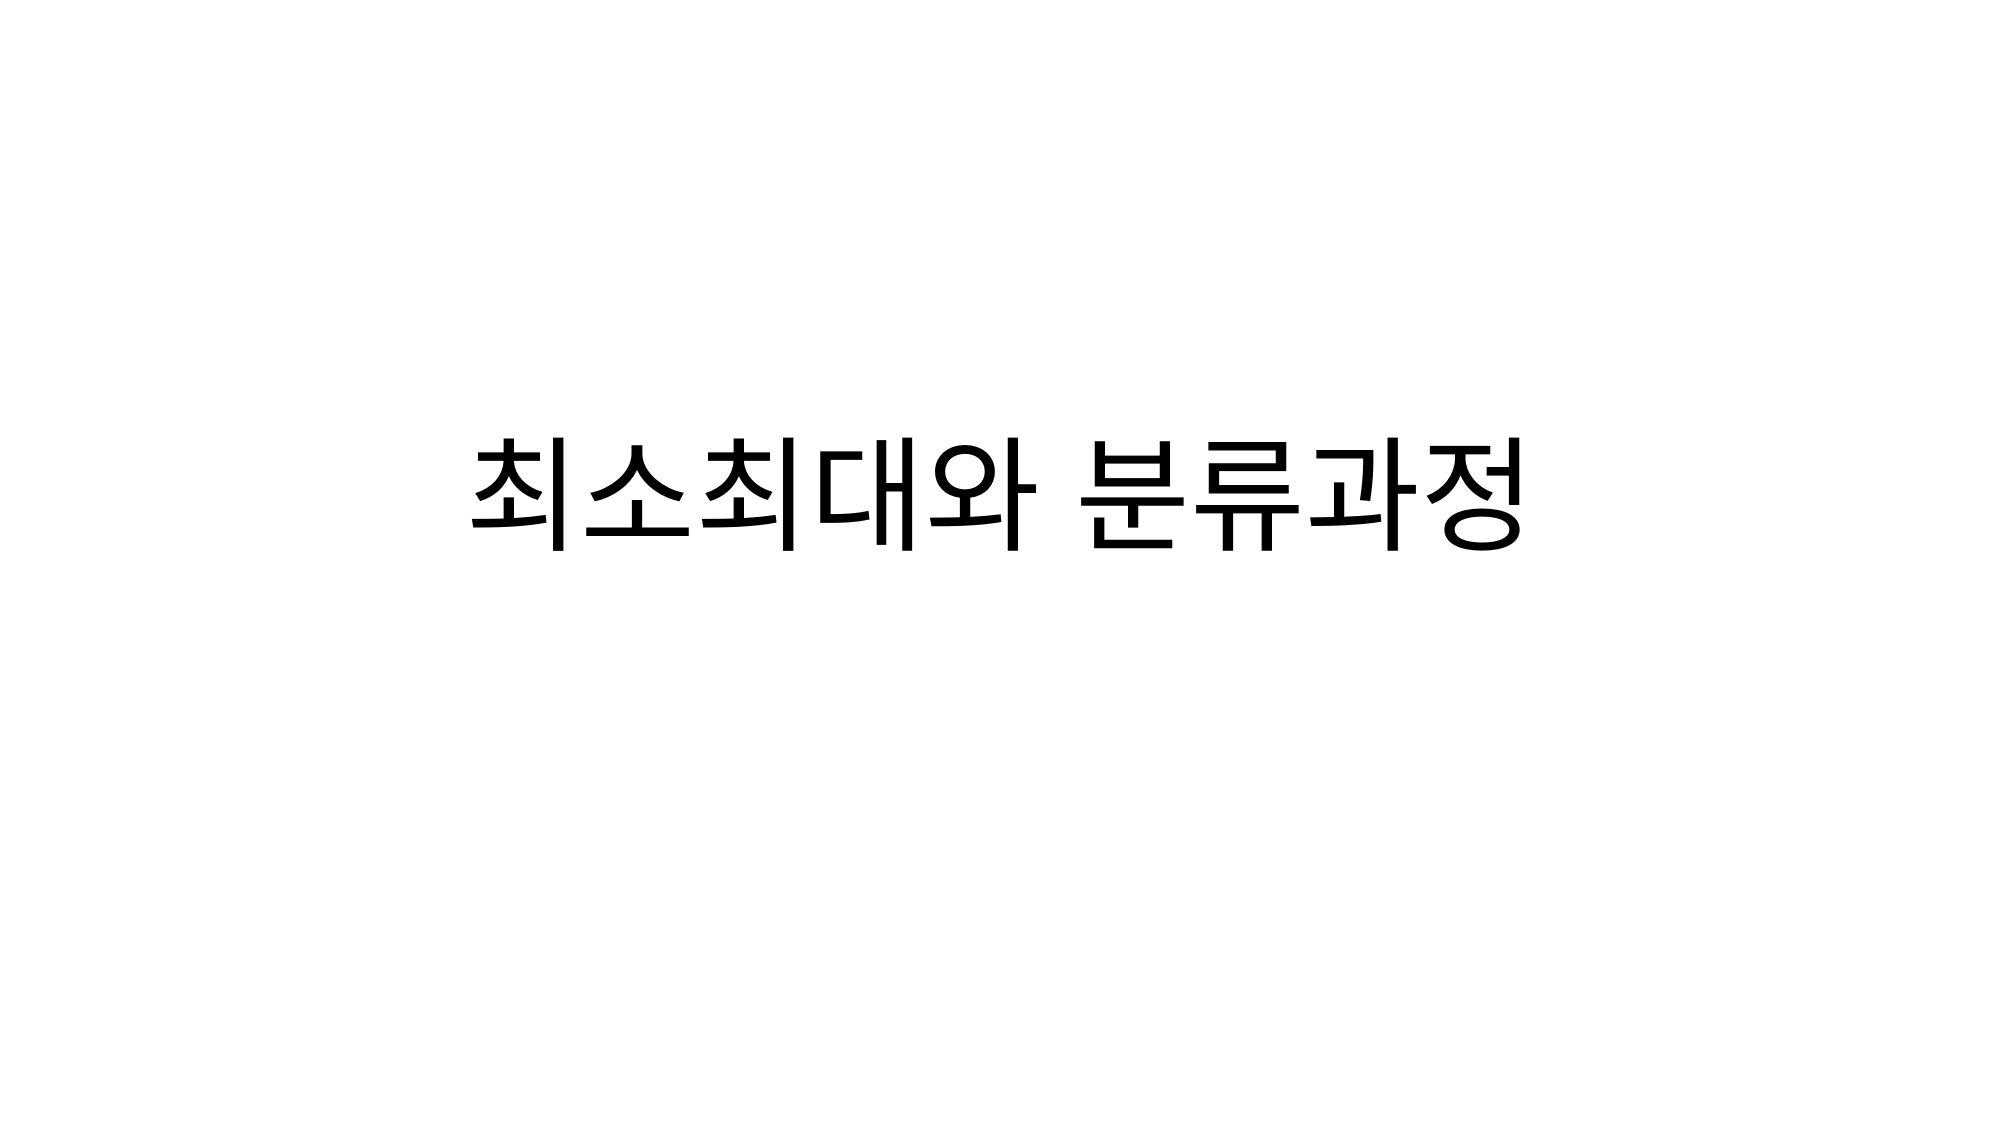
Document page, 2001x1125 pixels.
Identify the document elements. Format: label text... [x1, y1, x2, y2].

title 최소최대와 분류과정 [249, 184, 1750, 576]
